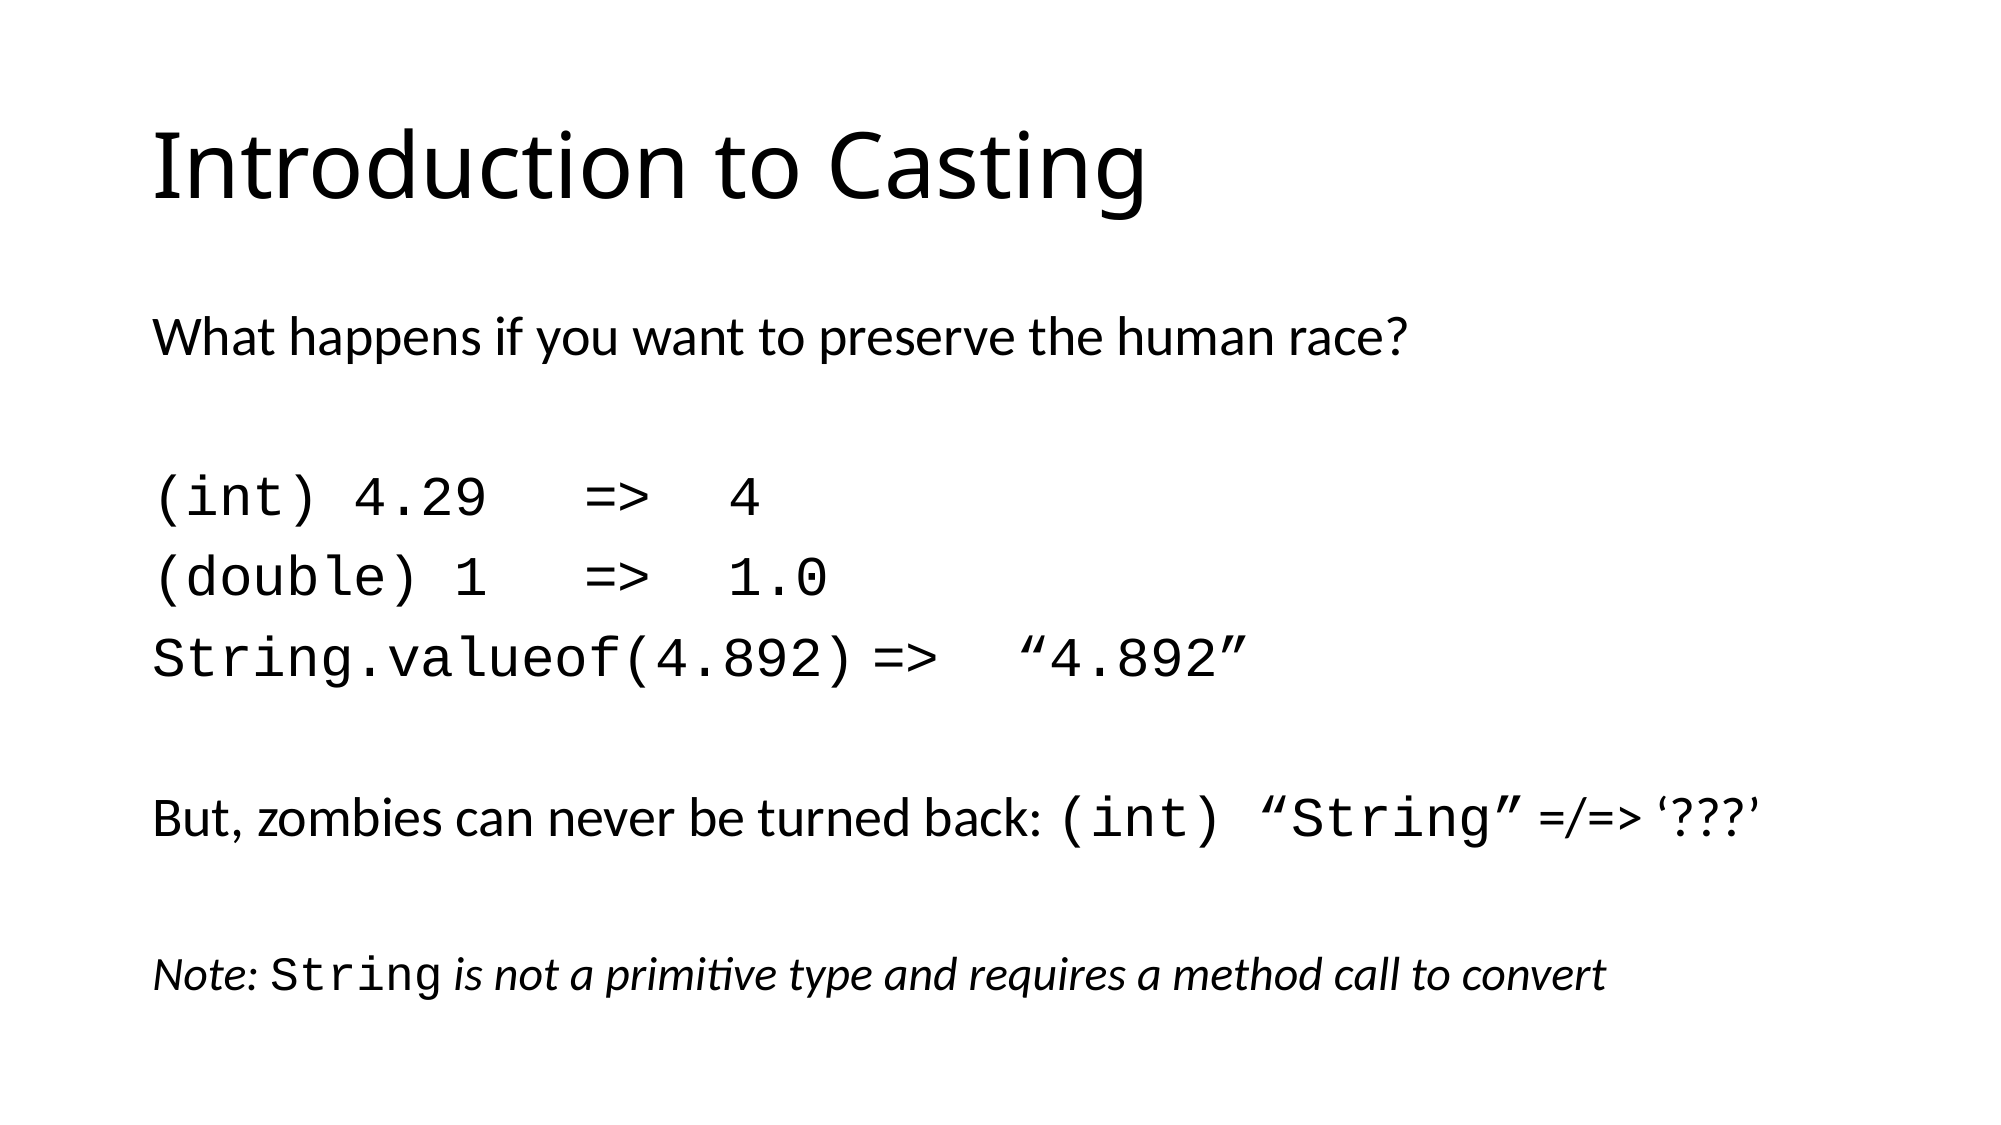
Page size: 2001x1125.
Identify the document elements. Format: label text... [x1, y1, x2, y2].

title Introduction to Casting [137, 59, 1863, 278]
list What happens if you want to preserve the human race? (int) 4.29 => 4 (double) 1 => 1.0 String.valueof(4.892) => “4.892” But, zombies can never be turned back: (int) “String” =/=> ‘???’ Note: String is not a primitive type and requires a method call to convert [137, 299, 1863, 1014]
